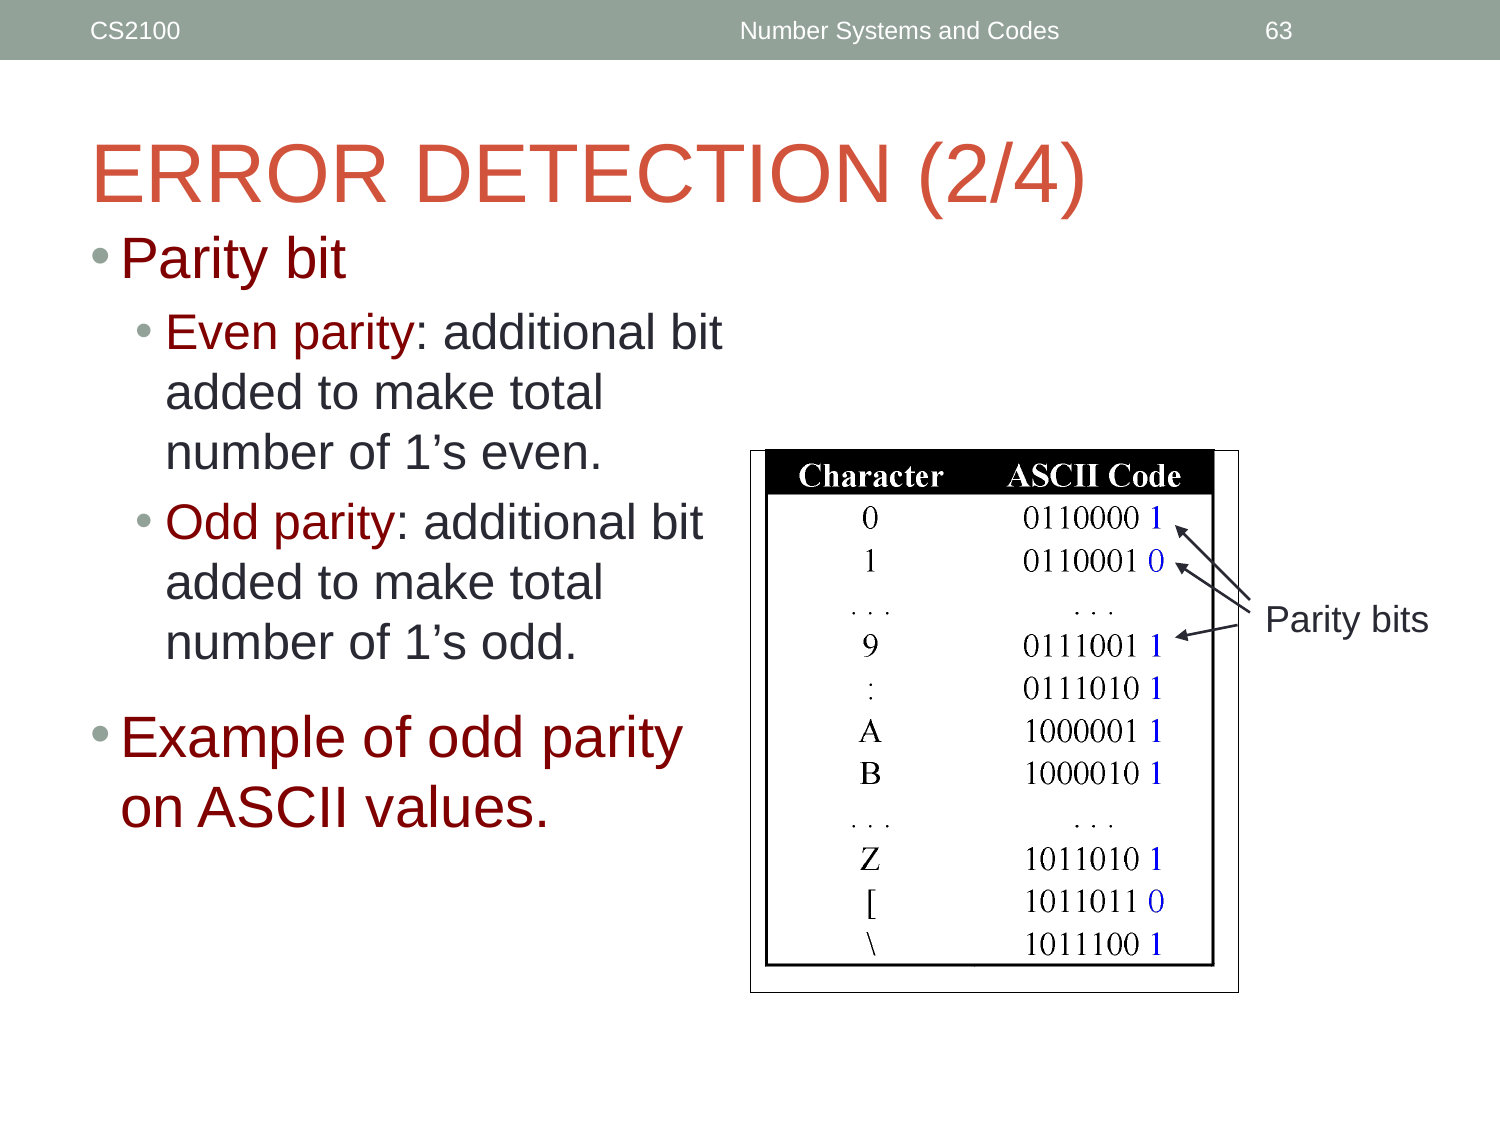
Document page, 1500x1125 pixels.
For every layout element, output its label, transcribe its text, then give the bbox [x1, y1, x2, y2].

slide_number ‹#› [1250, 3, 1425, 57]
list Parity bit Even parity: additional bit added to make total number of 1’s even. Odd parity: additional bit added to make total number of 1’s odd. Example of odd parity on ASCII values. [75, 212, 775, 1006]
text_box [749, 449, 1451, 993]
title ERROR DETECTION (2/4) [75, 87, 1425, 250]
footer Number Systems and Codes [562, 3, 1238, 57]
slide_number CS2100 [75, 3, 550, 57]
